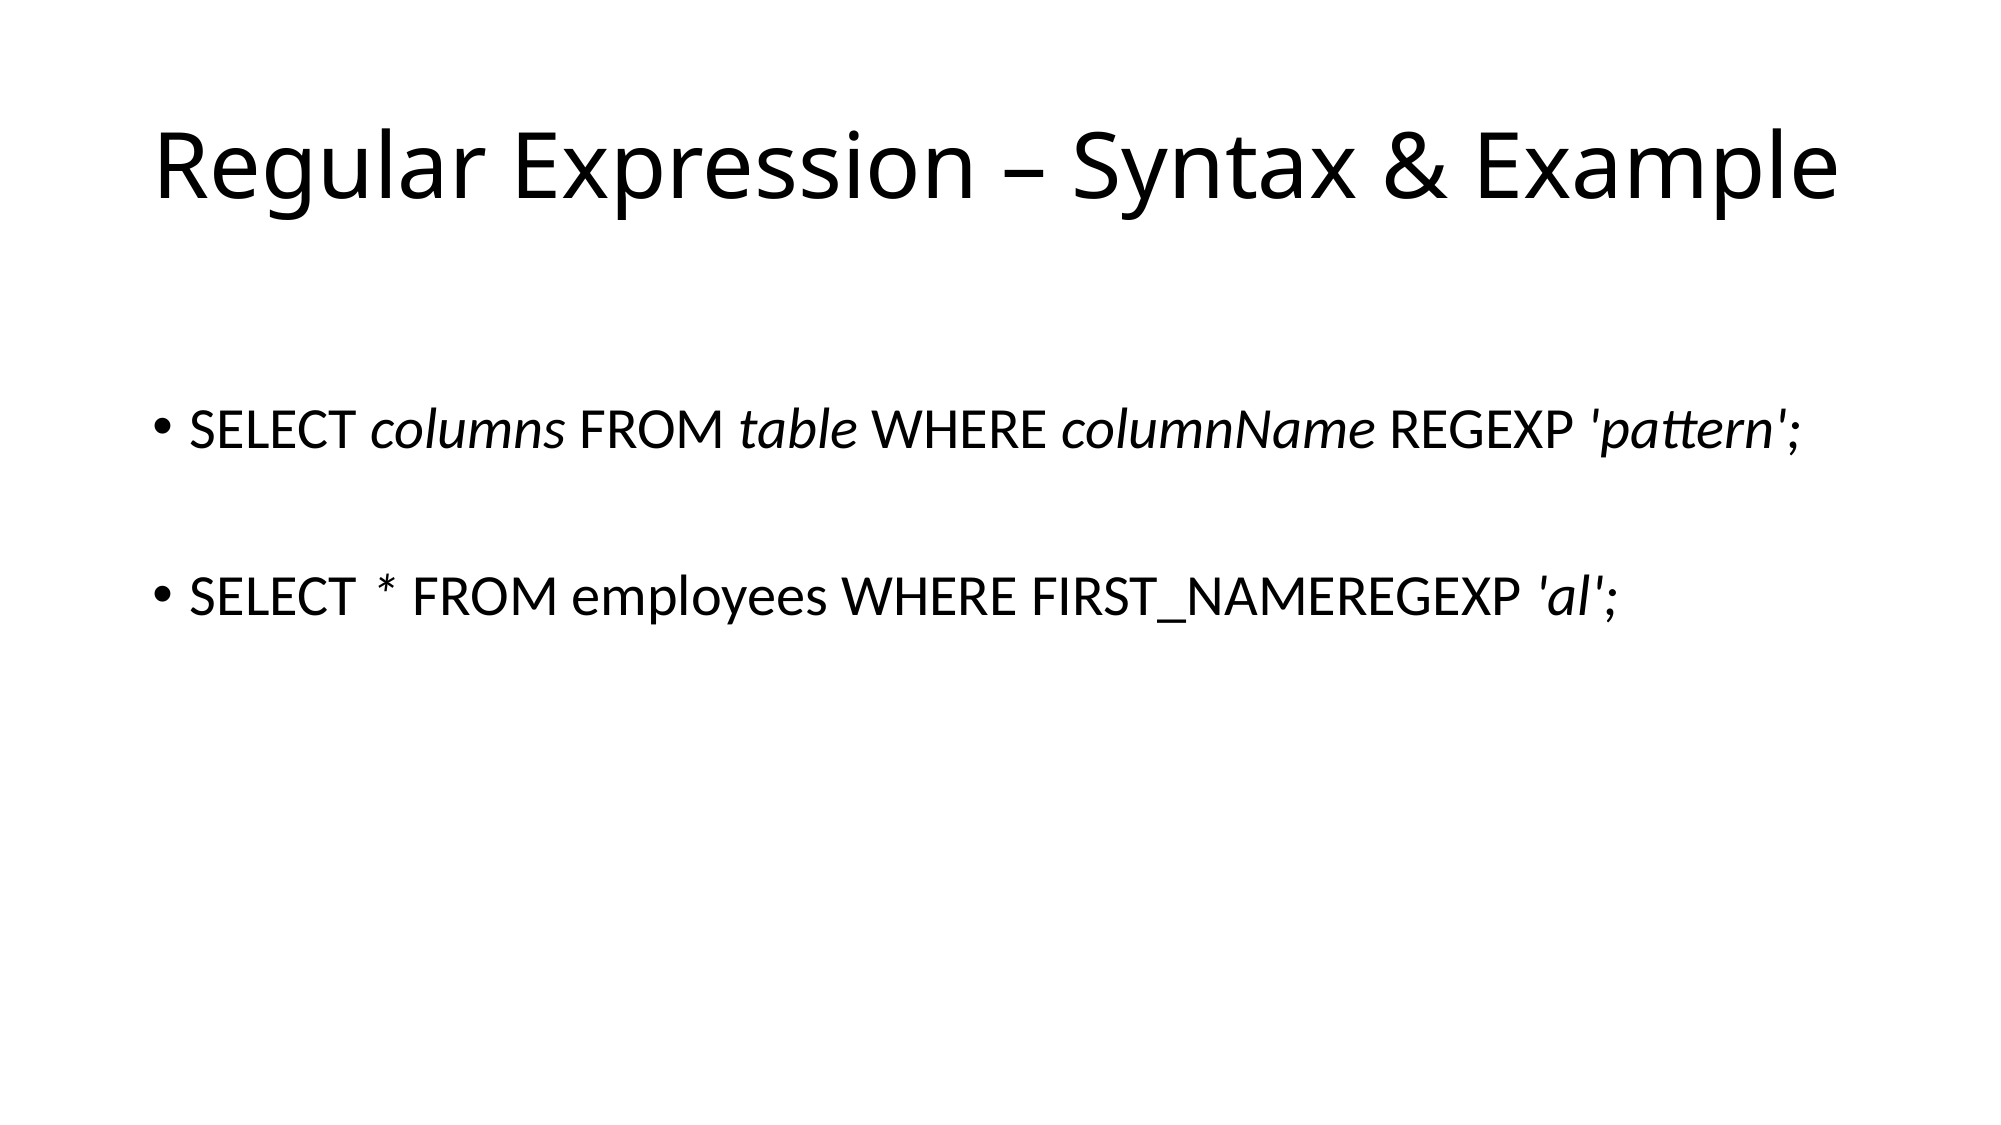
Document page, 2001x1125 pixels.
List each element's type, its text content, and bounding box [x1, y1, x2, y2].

list SELECT columns FROM table WHERE columnName REGEXP 'pattern'; SELECT * FROM employees WHERE FIRST_NAMEREGEXP 'al'; [137, 299, 1863, 1014]
title Regular Expression – Syntax & Example [137, 59, 1863, 278]
